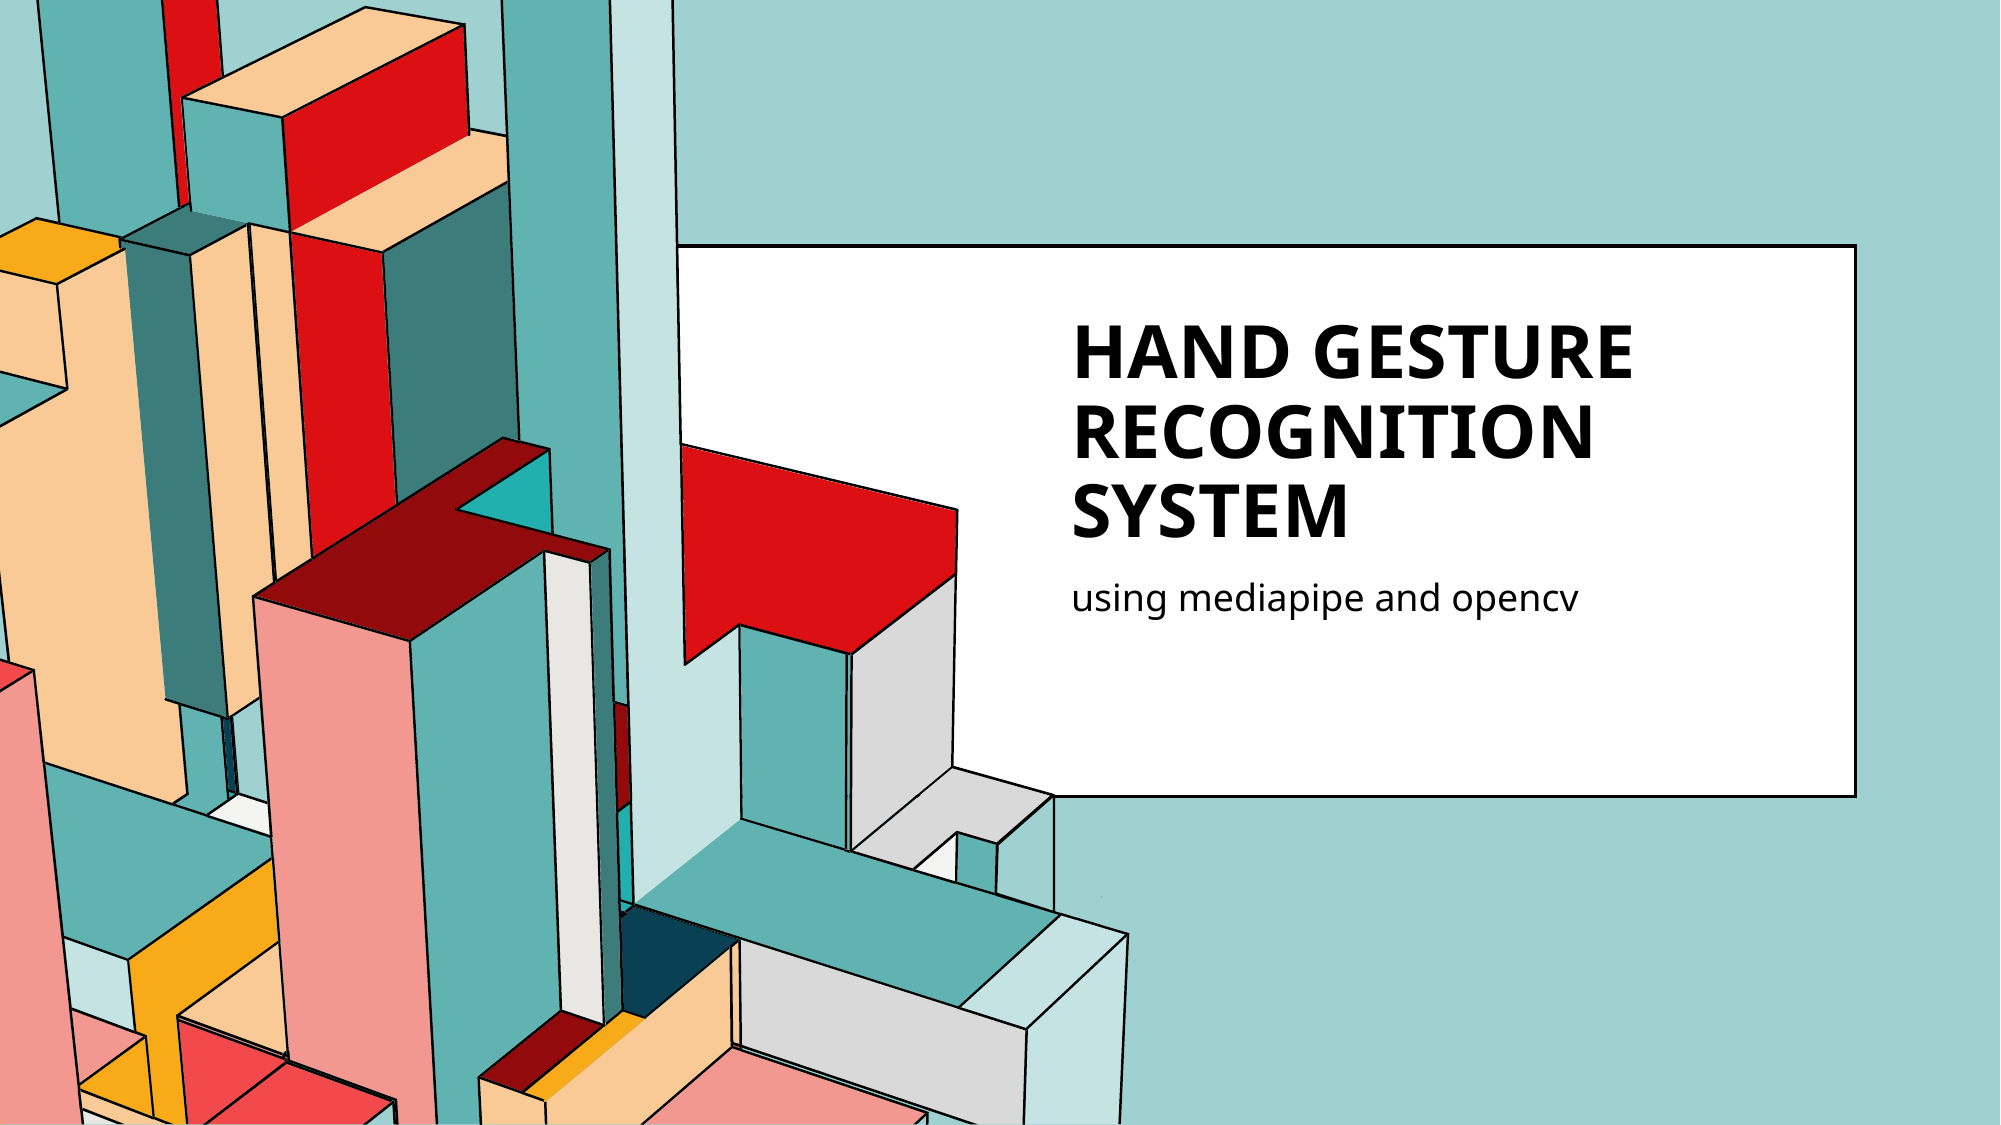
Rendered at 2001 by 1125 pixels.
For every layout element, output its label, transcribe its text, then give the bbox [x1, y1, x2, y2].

subtitle using mediapipe and opencv [1056, 571, 1775, 673]
title Hand Gesture Recognition system [1056, 307, 1775, 562]
